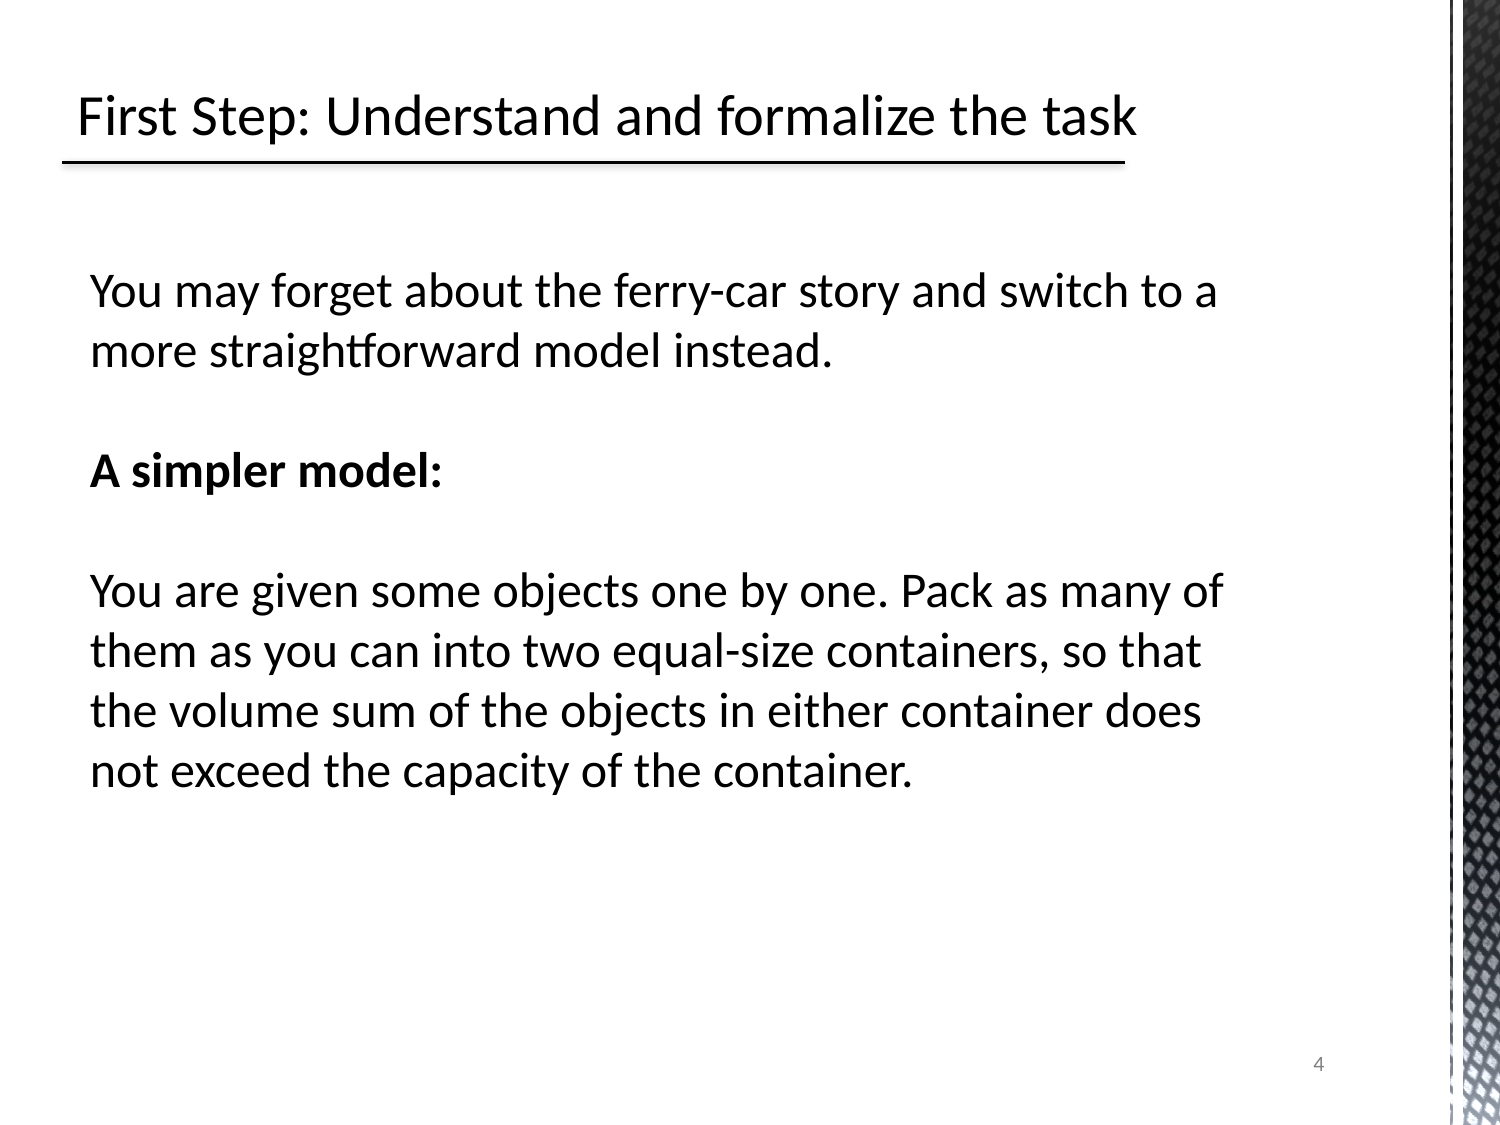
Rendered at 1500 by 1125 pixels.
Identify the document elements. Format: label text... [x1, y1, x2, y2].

title First Step: Understand and formalize the task [62, 50, 1363, 175]
text_box You may forget about the ferry-car story and switch to a more straightforward model instead. A simpler model: You are given some objects one by one. Pack as many of them as you can into two equal-size containers, so that the volume sum of the objects in either container does not exceed the capacity of the container. [74, 249, 1263, 805]
picture [1447, 0, 1500, 1125]
slide_number 4 [1275, 1050, 1363, 1075]
